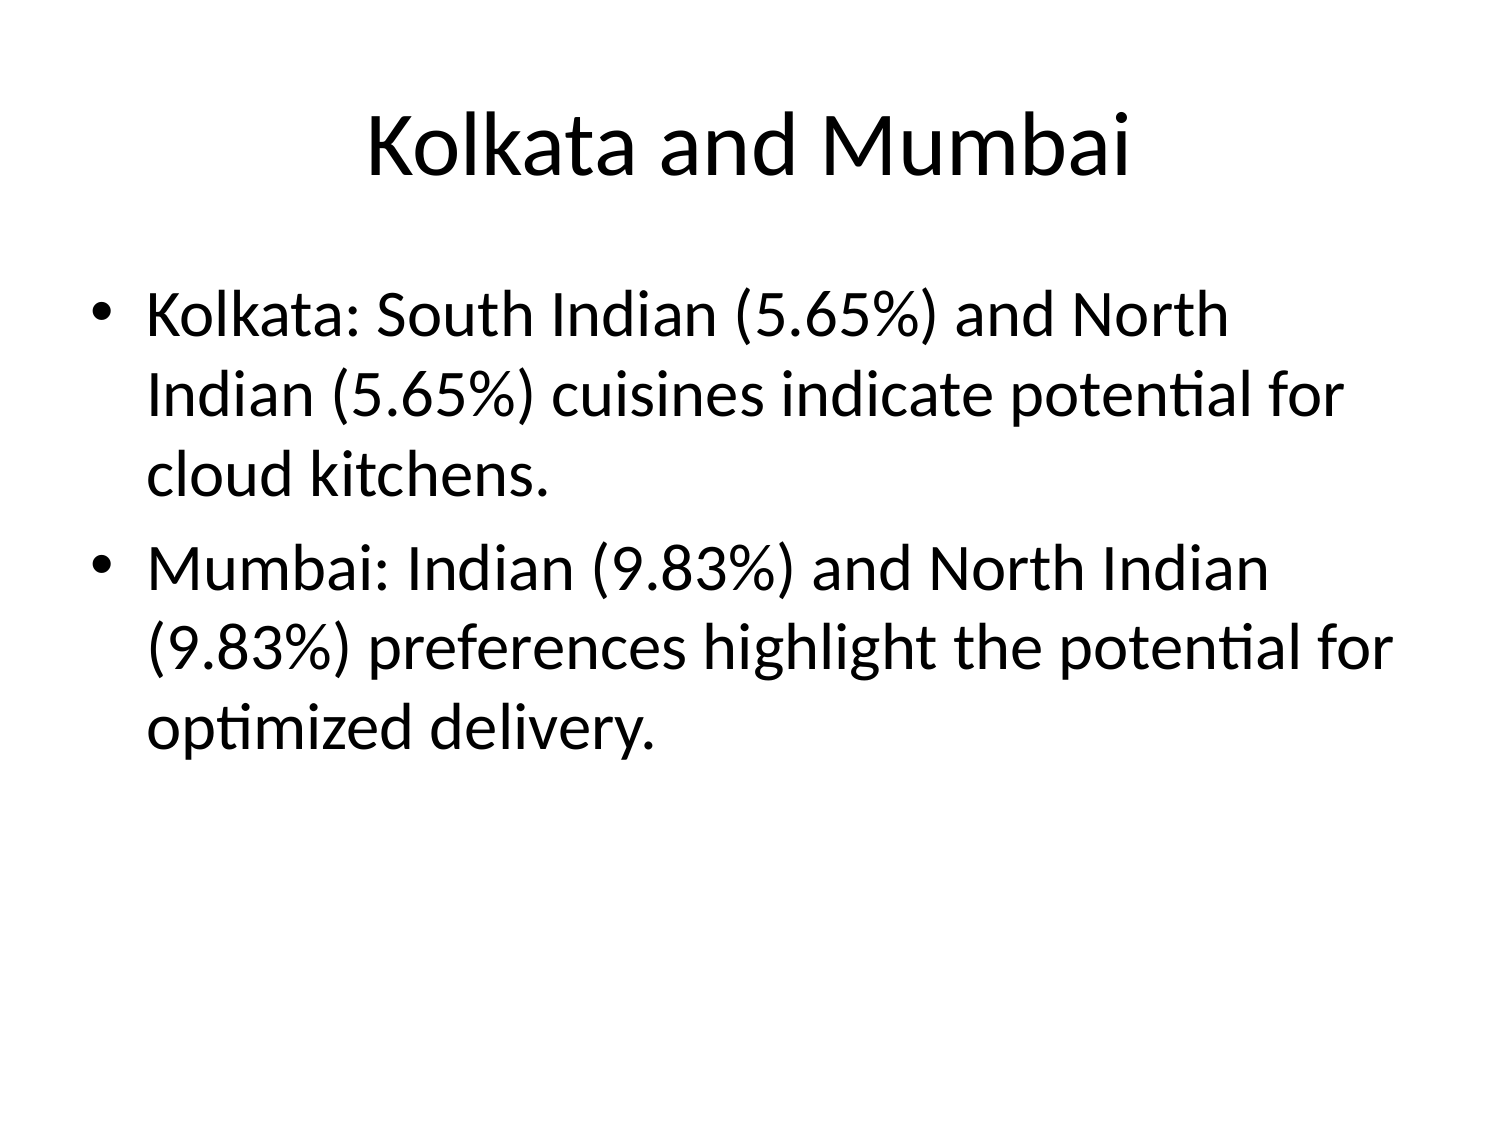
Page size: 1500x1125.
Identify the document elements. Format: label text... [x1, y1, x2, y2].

list Kolkata: South Indian (5.65%) and North Indian (5.65%) cuisines indicate potential for cloud kitchens. Mumbai: Indian (9.83%) and North Indian (9.83%) preferences highlight the potential for optimized delivery. [75, 262, 1425, 1005]
title Kolkata and Mumbai [75, 45, 1425, 233]
